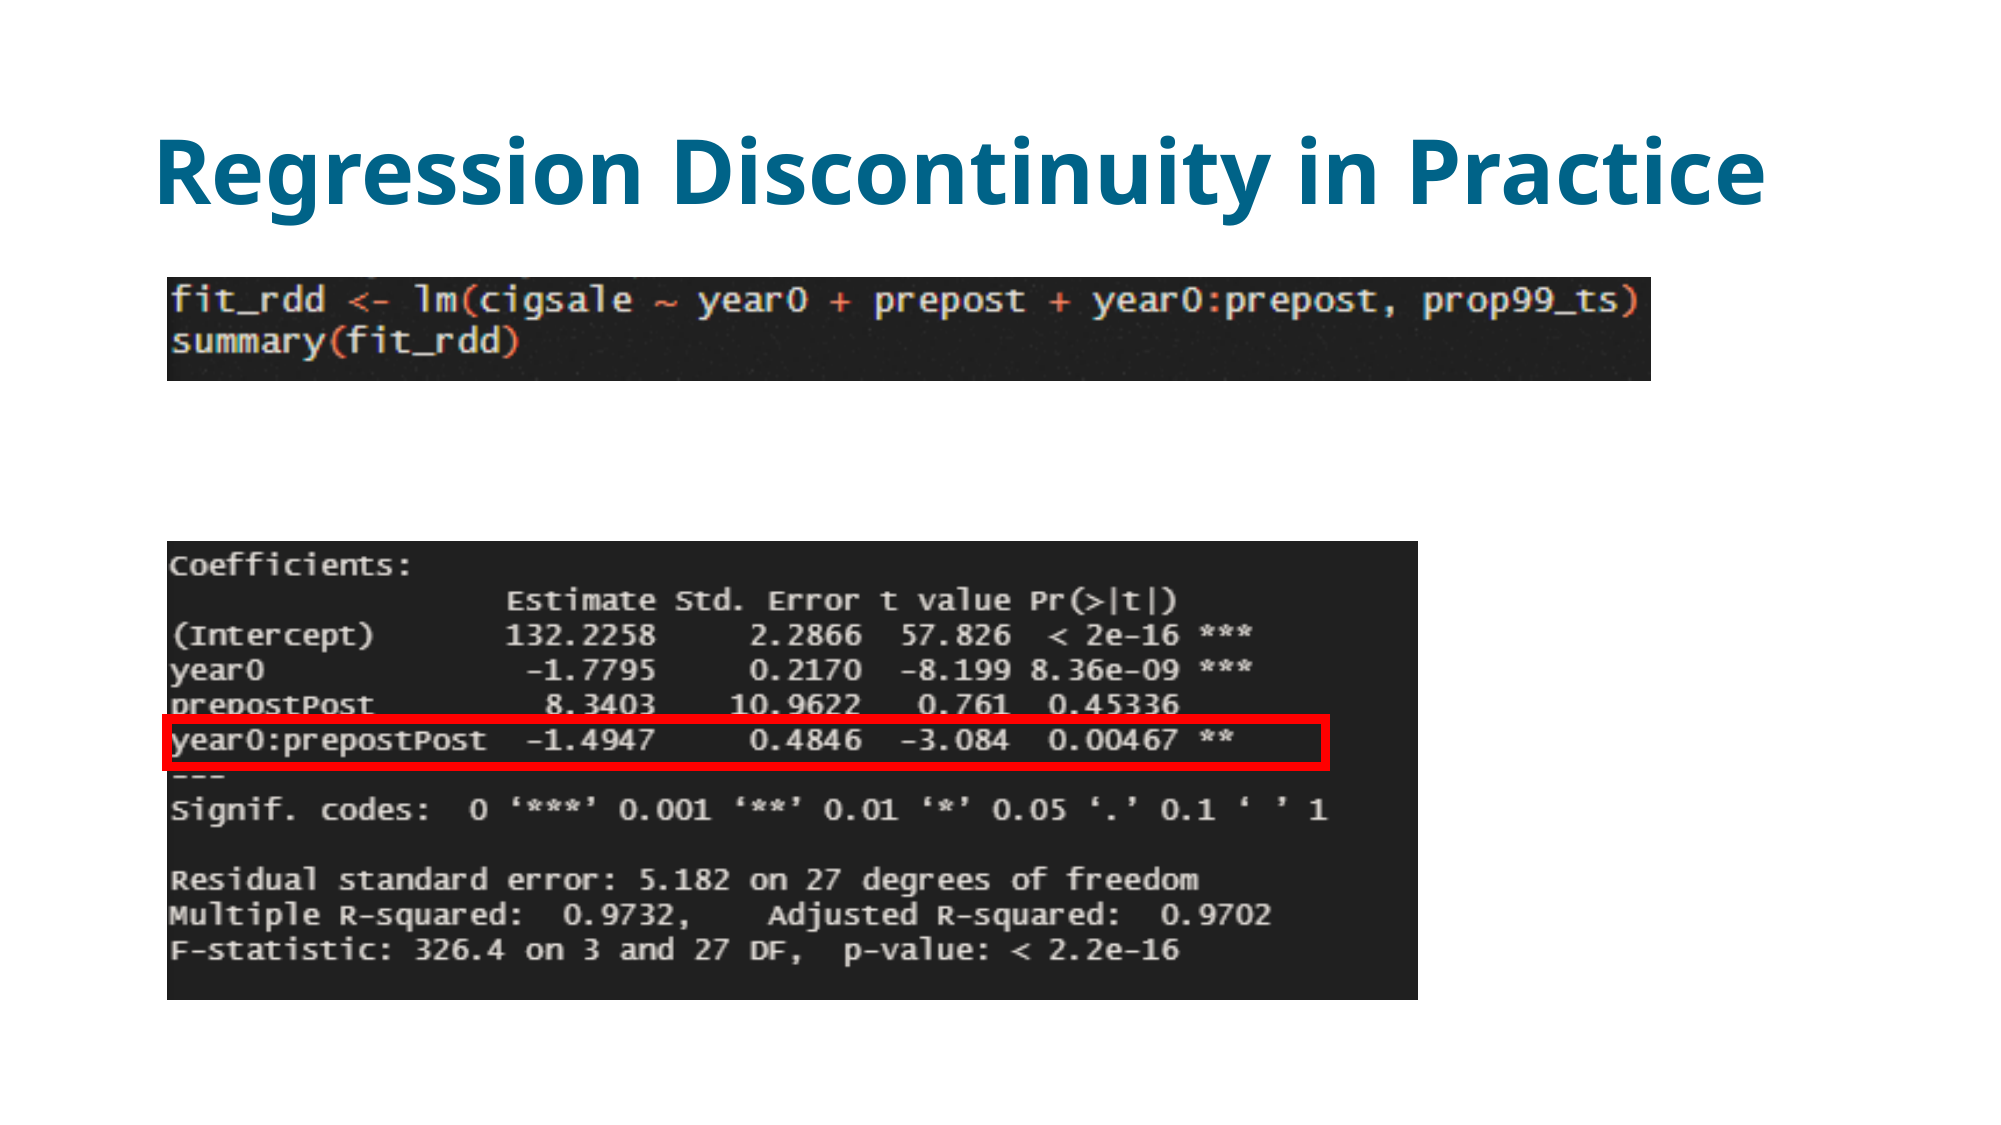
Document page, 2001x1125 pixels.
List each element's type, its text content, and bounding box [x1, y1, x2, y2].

title Regression Discontinuity in Practice [137, 59, 1863, 278]
picture [167, 541, 1418, 1000]
picture [167, 277, 1651, 382]
